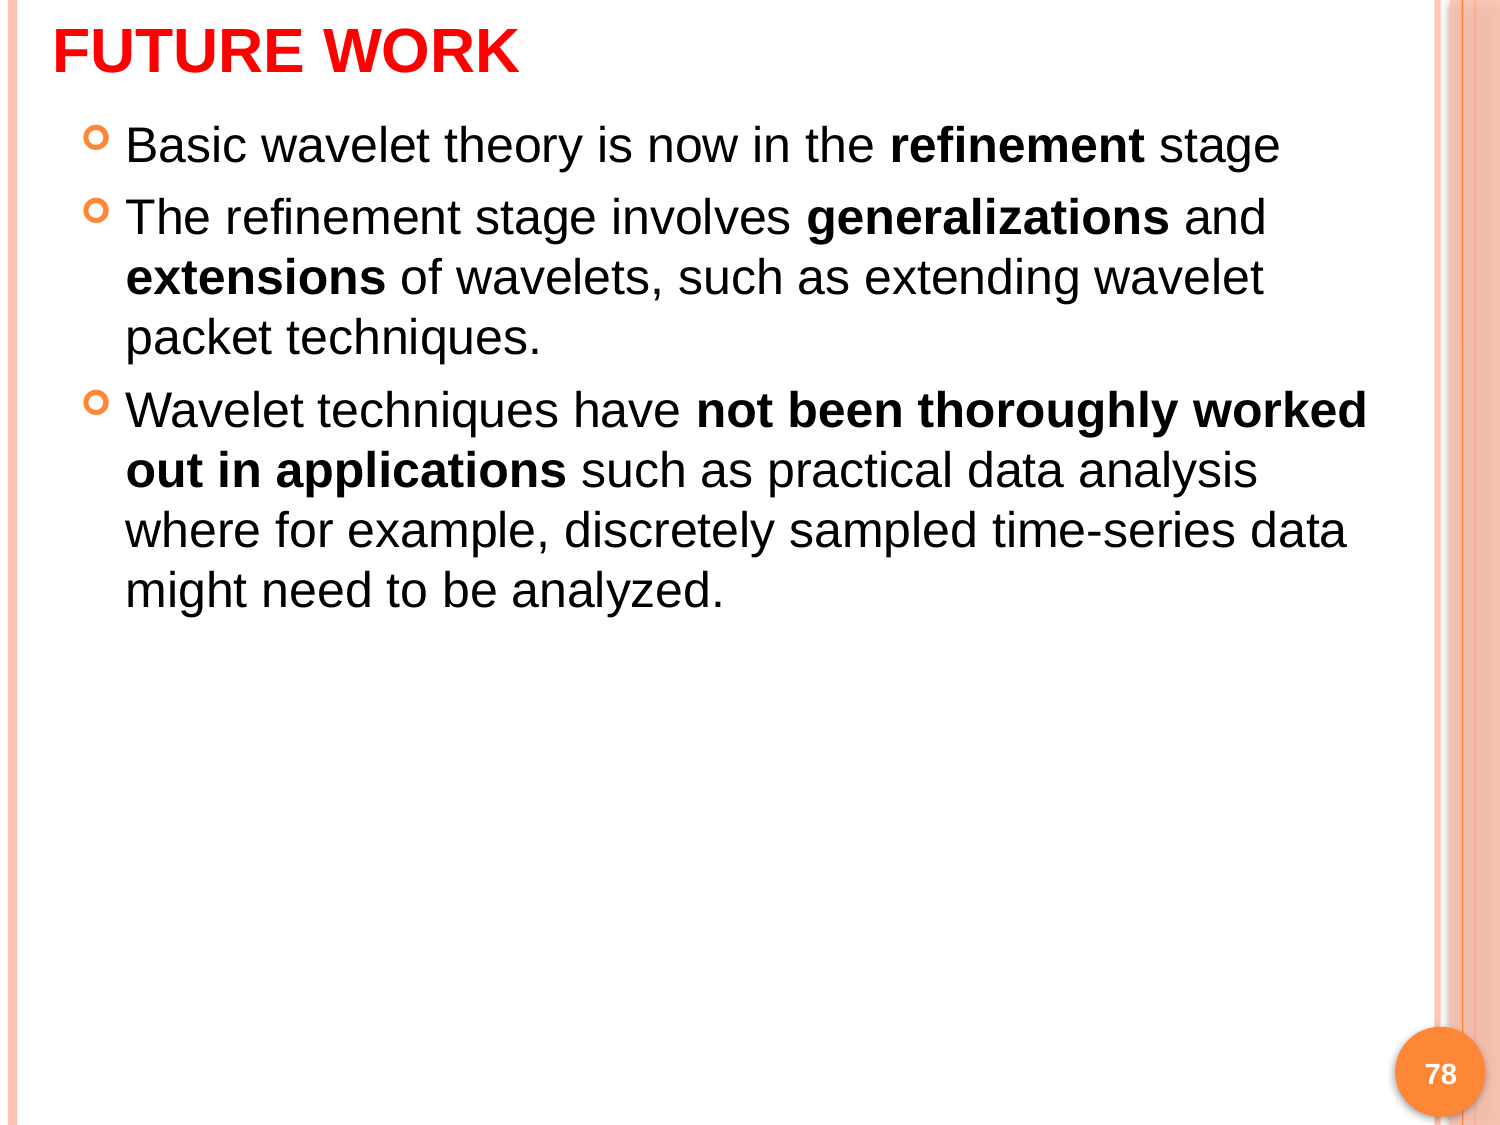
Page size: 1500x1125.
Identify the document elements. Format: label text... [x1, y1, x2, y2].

slide_number 78 [1390, 1029, 1491, 1116]
title FUTURE WORK [37, 12, 1425, 93]
list Basic wavelet theory is now in the refinement stage The refinement stage involves generalizations and extensions of wavelets, such as extending wavelet packet techniques. Wavelet techniques have not been thoroughly worked out in applications such as practical data analysis where for example, discretely sampled time-series data might need to be analyzed. [65, 105, 1391, 1018]
